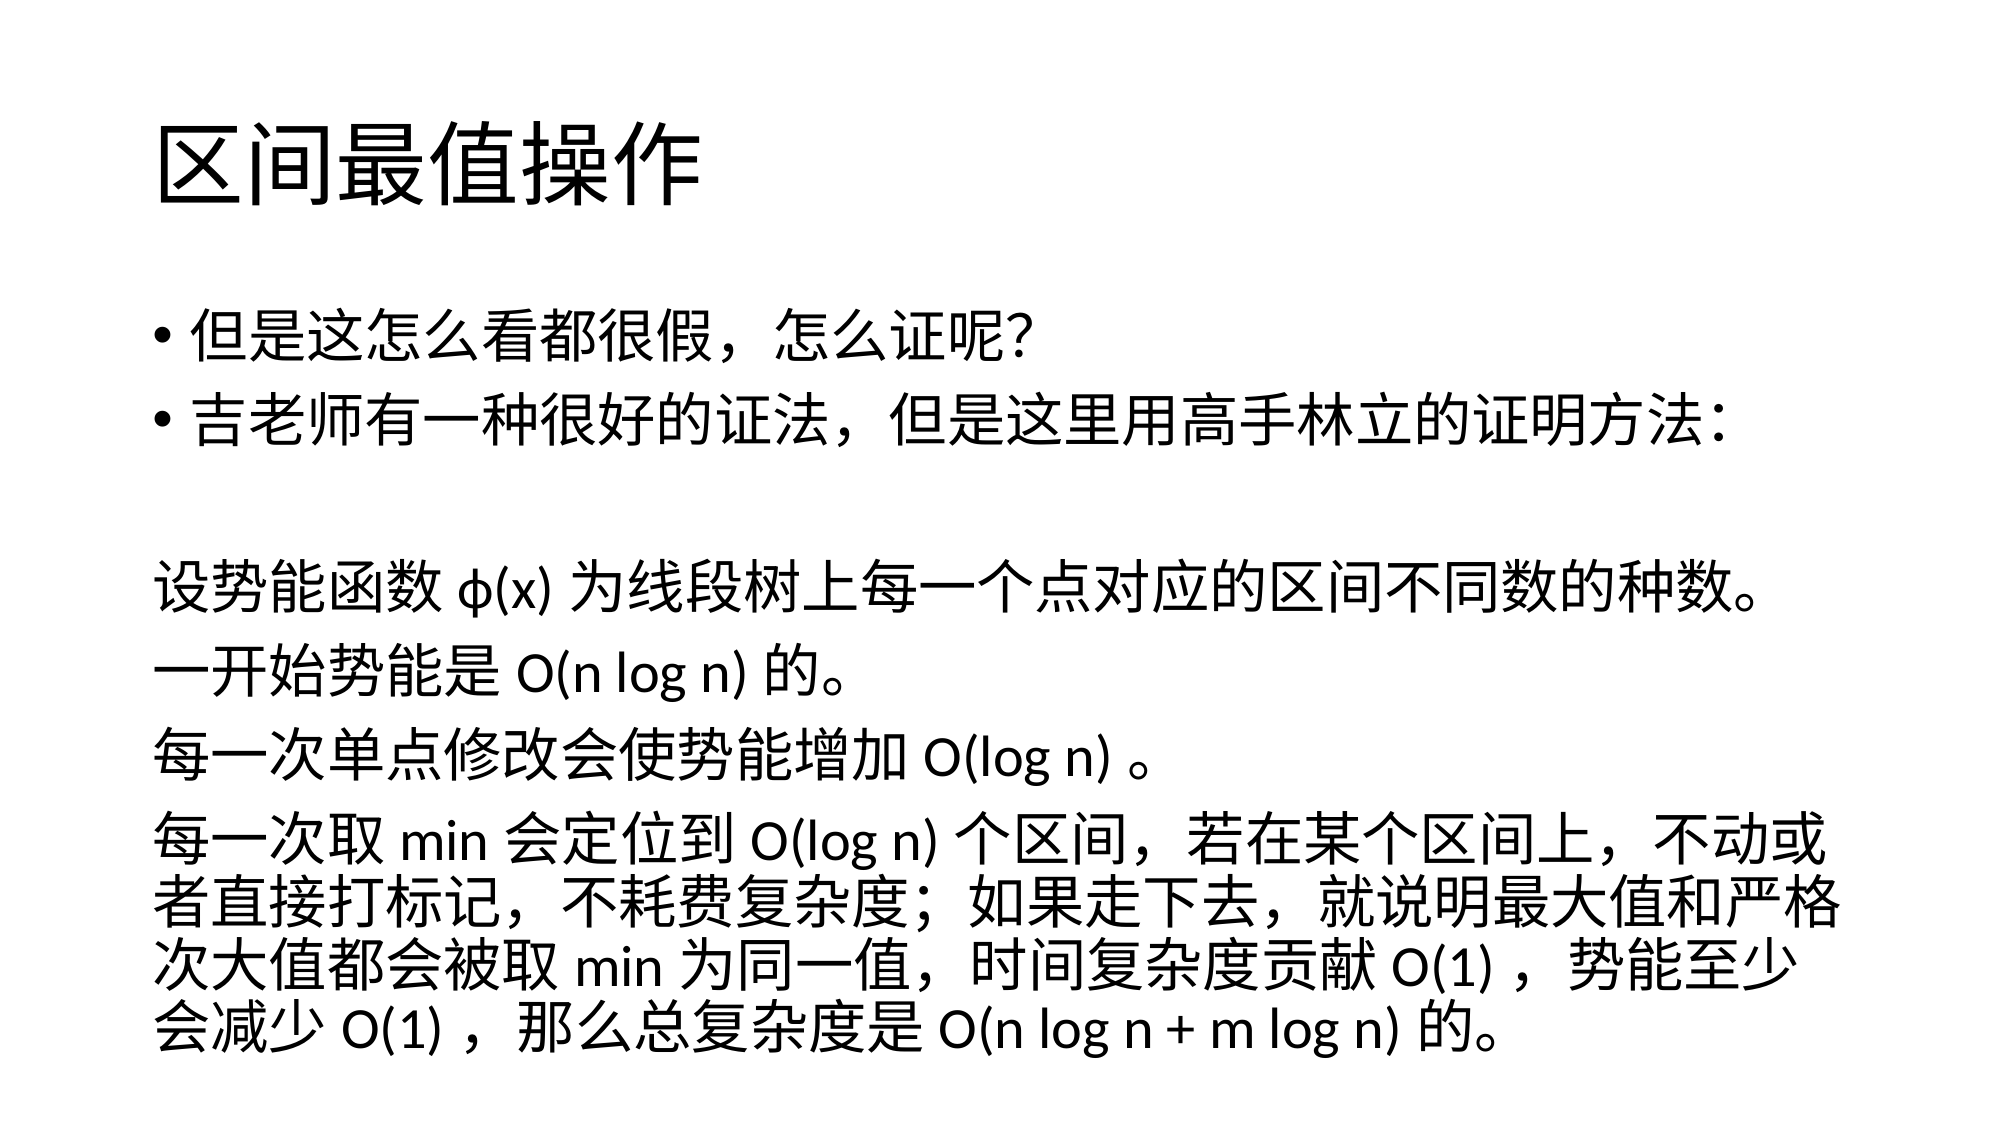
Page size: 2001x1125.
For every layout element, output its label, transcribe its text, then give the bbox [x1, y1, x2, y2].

list 但是这怎么看都很假，怎么证呢？ 吉老师有一种很好的证法，但是这里用高手林立的证明方法： 设势能函数ф(x)为线段树上每一个点对应的区间不同数的种数。 一开始势能是O(n log n)的。 每一次单点修改会使势能增加O(log n)。 每一次取min会定位到O(log n)个区间，若在某个区间上，不动或者直接打标记，不耗费复杂度；如果走下去，就说明最大值和严格次大值都会被取min为同一值，时间复杂度贡献O(1)，势能至少会减少O(1)，那么总复杂度是O(n log n + m log n)的。 [137, 299, 1863, 1125]
title 区间最值操作 [137, 59, 1863, 278]
